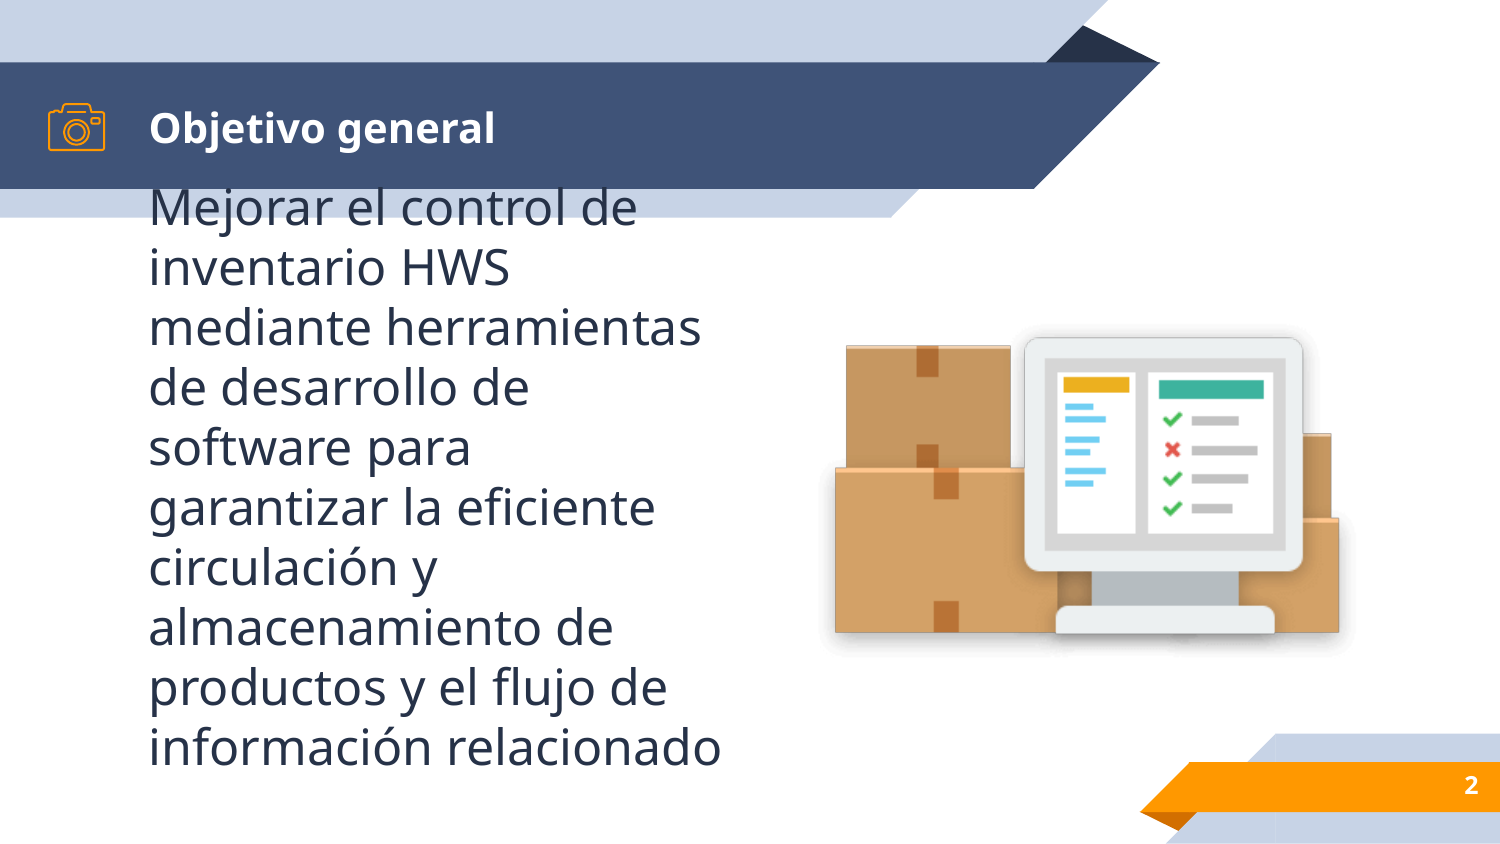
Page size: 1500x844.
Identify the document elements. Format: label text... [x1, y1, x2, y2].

list Mejorar el control de inventario HWS mediante herramientas de desarrollo de software para garantizar la eficiente circulación y almacenamiento de productos y el flujo de información relacionado [133, 217, 739, 734]
picture [808, 287, 1372, 664]
title Objetivo general [133, 64, 1035, 190]
slide_number 2 [1249, 760, 1494, 813]
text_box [48, 103, 105, 151]
